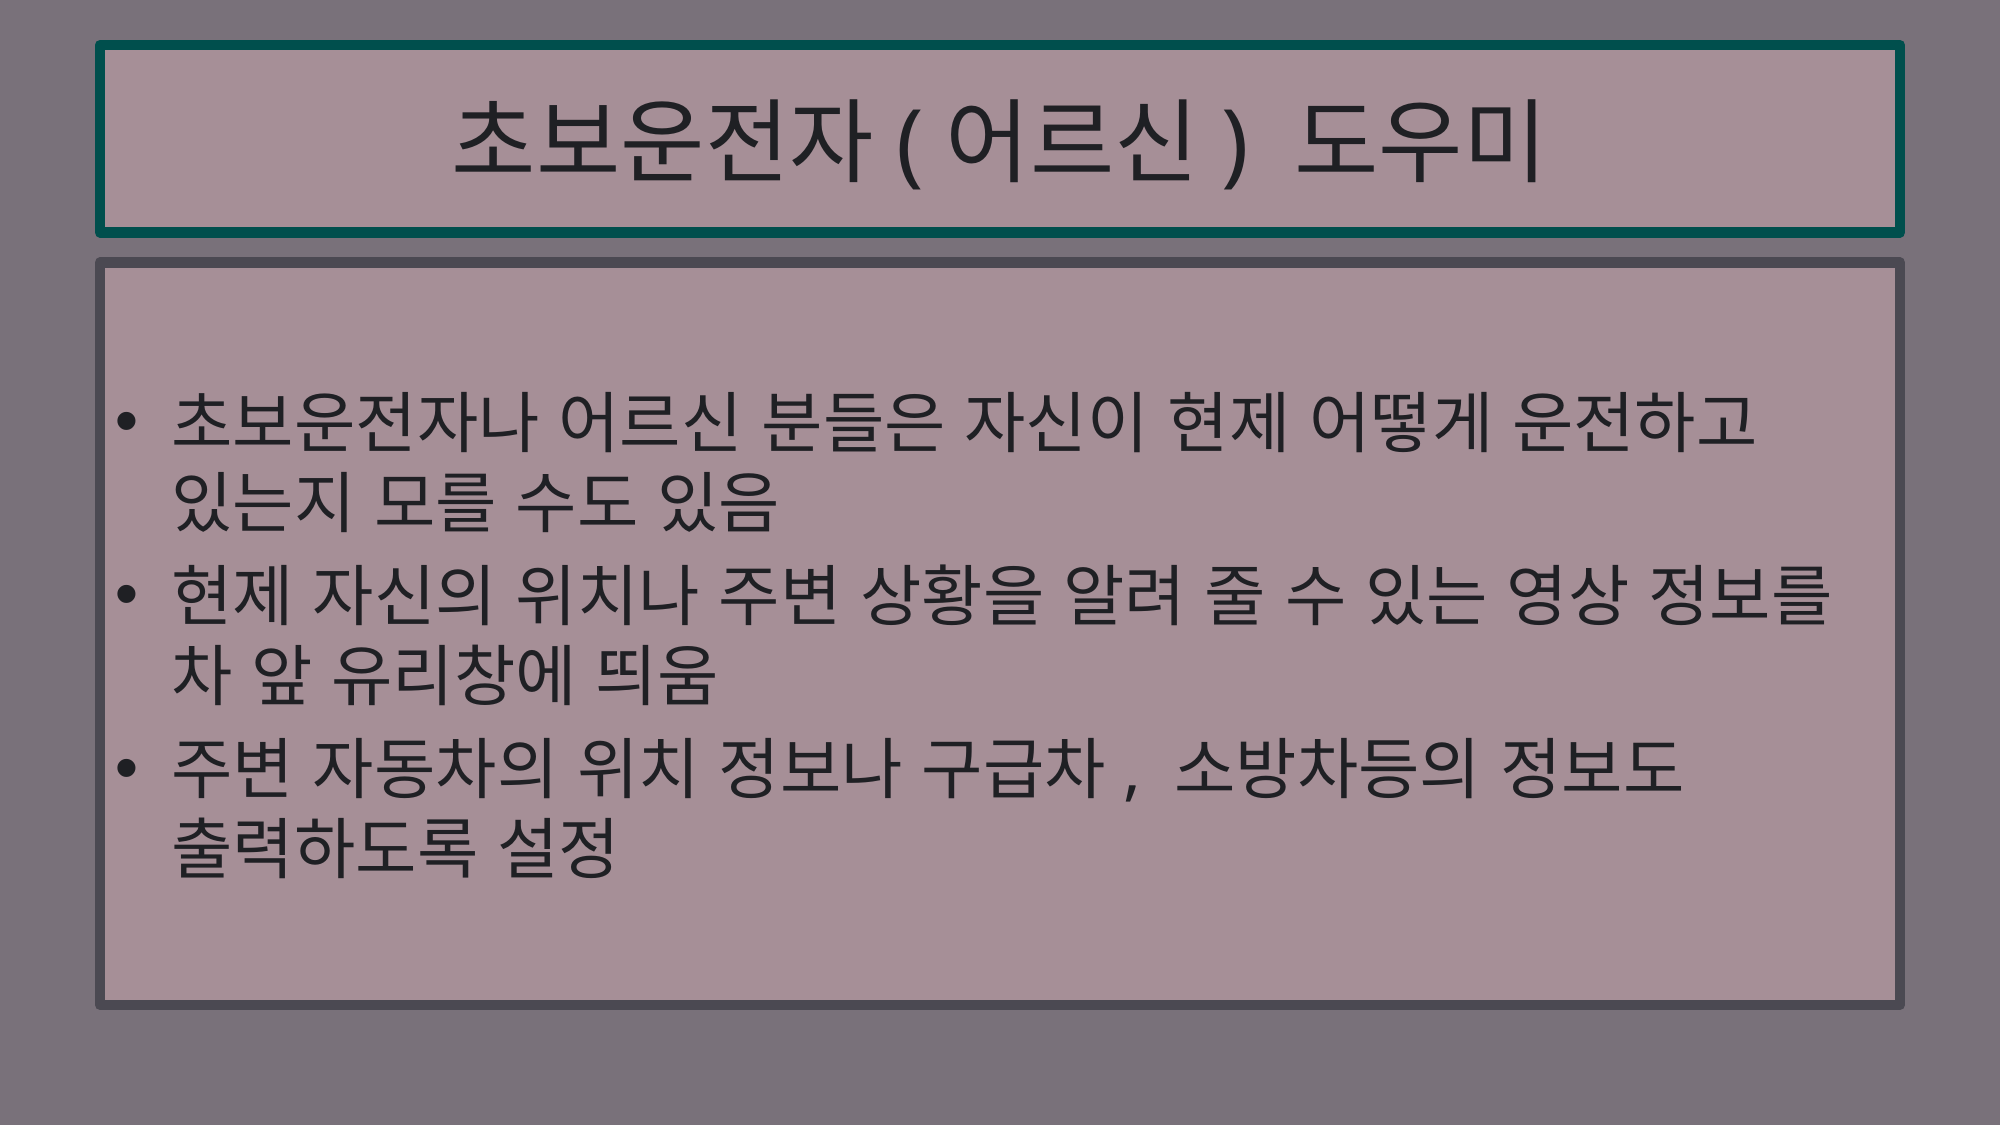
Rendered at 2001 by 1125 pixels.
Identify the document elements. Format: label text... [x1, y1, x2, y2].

list 초보운전자나 어르신 분들은 자신이 현제 어떻게 운전하고 있는지 모를 수도 있음 현제 자신의 위치나 주변 상황을 알려 줄 수 있는 영상 정보를 차 앞 유리창에 띄움 주변 자동차의 위치 정보나 구급차, 소방차등의 정보도 출력하도록 설정 [99, 262, 1900, 1005]
title 초보운전자(어르신) 도우미 [99, 45, 1900, 233]
